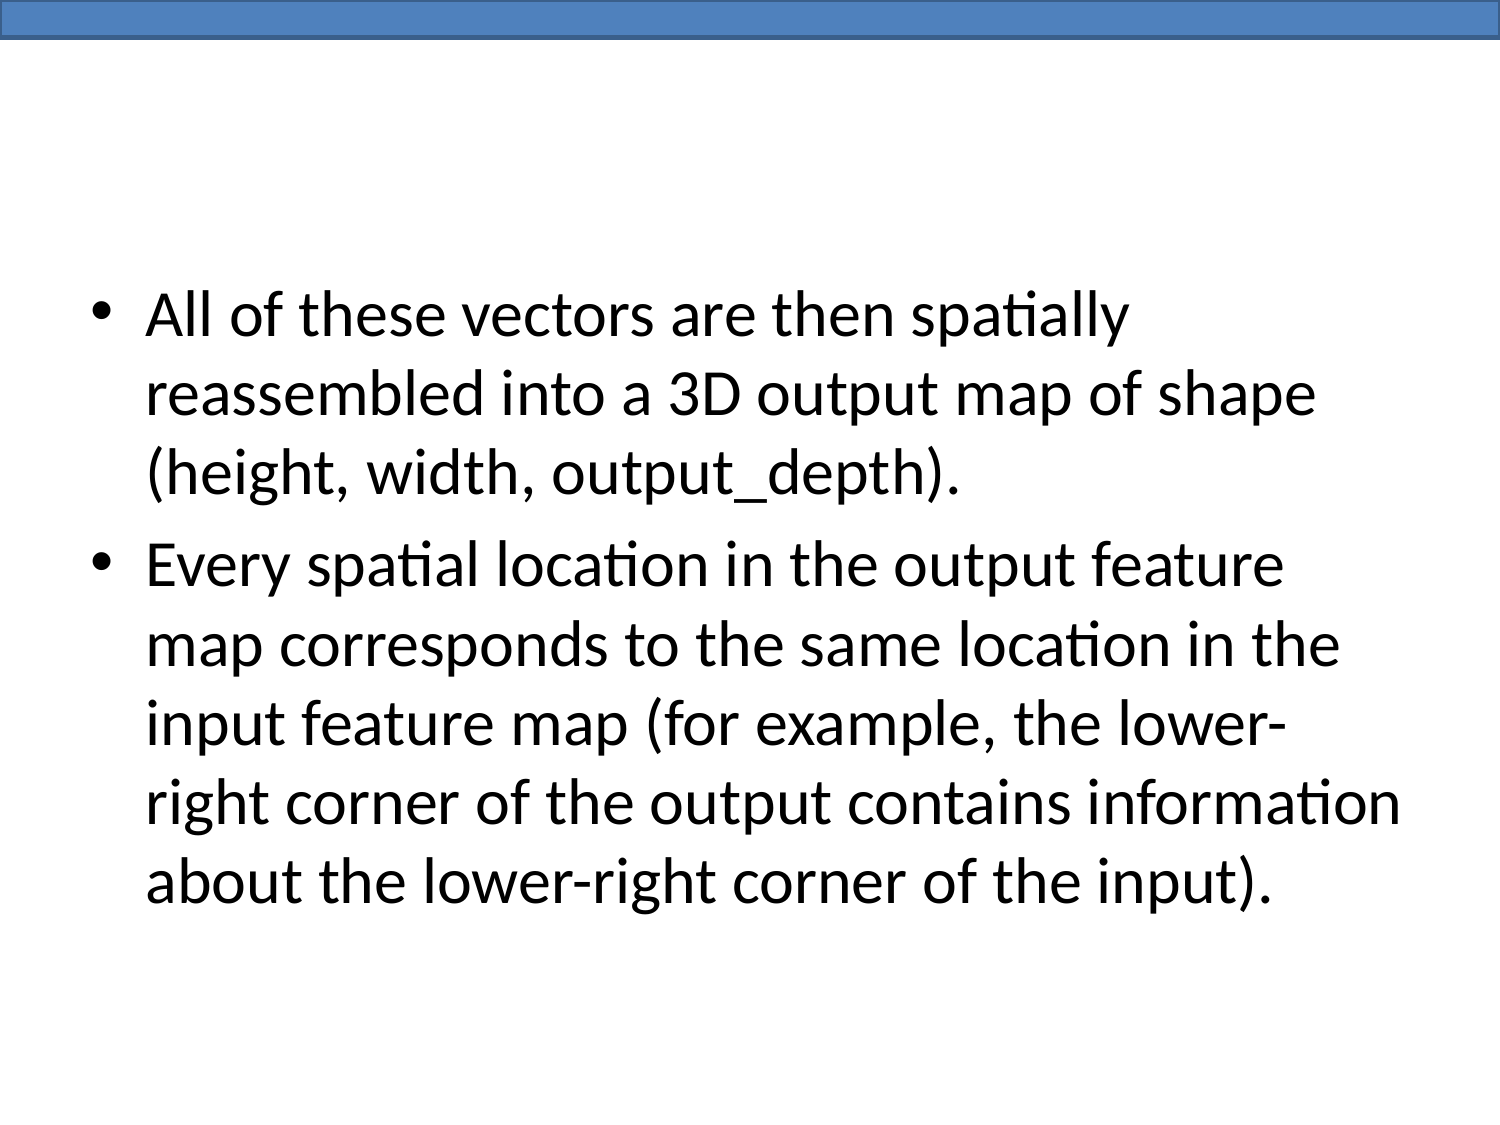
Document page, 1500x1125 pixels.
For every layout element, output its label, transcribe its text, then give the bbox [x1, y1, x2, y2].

list All of these vectors are then spatially reassembled into a 3D output map of shape (height, width, output_depth). Every spatial location in the output feature map corresponds to the same location in the input feature map (for example, the lower-right corner of the output contains information about the lower-right corner of the input). [75, 262, 1425, 1005]
